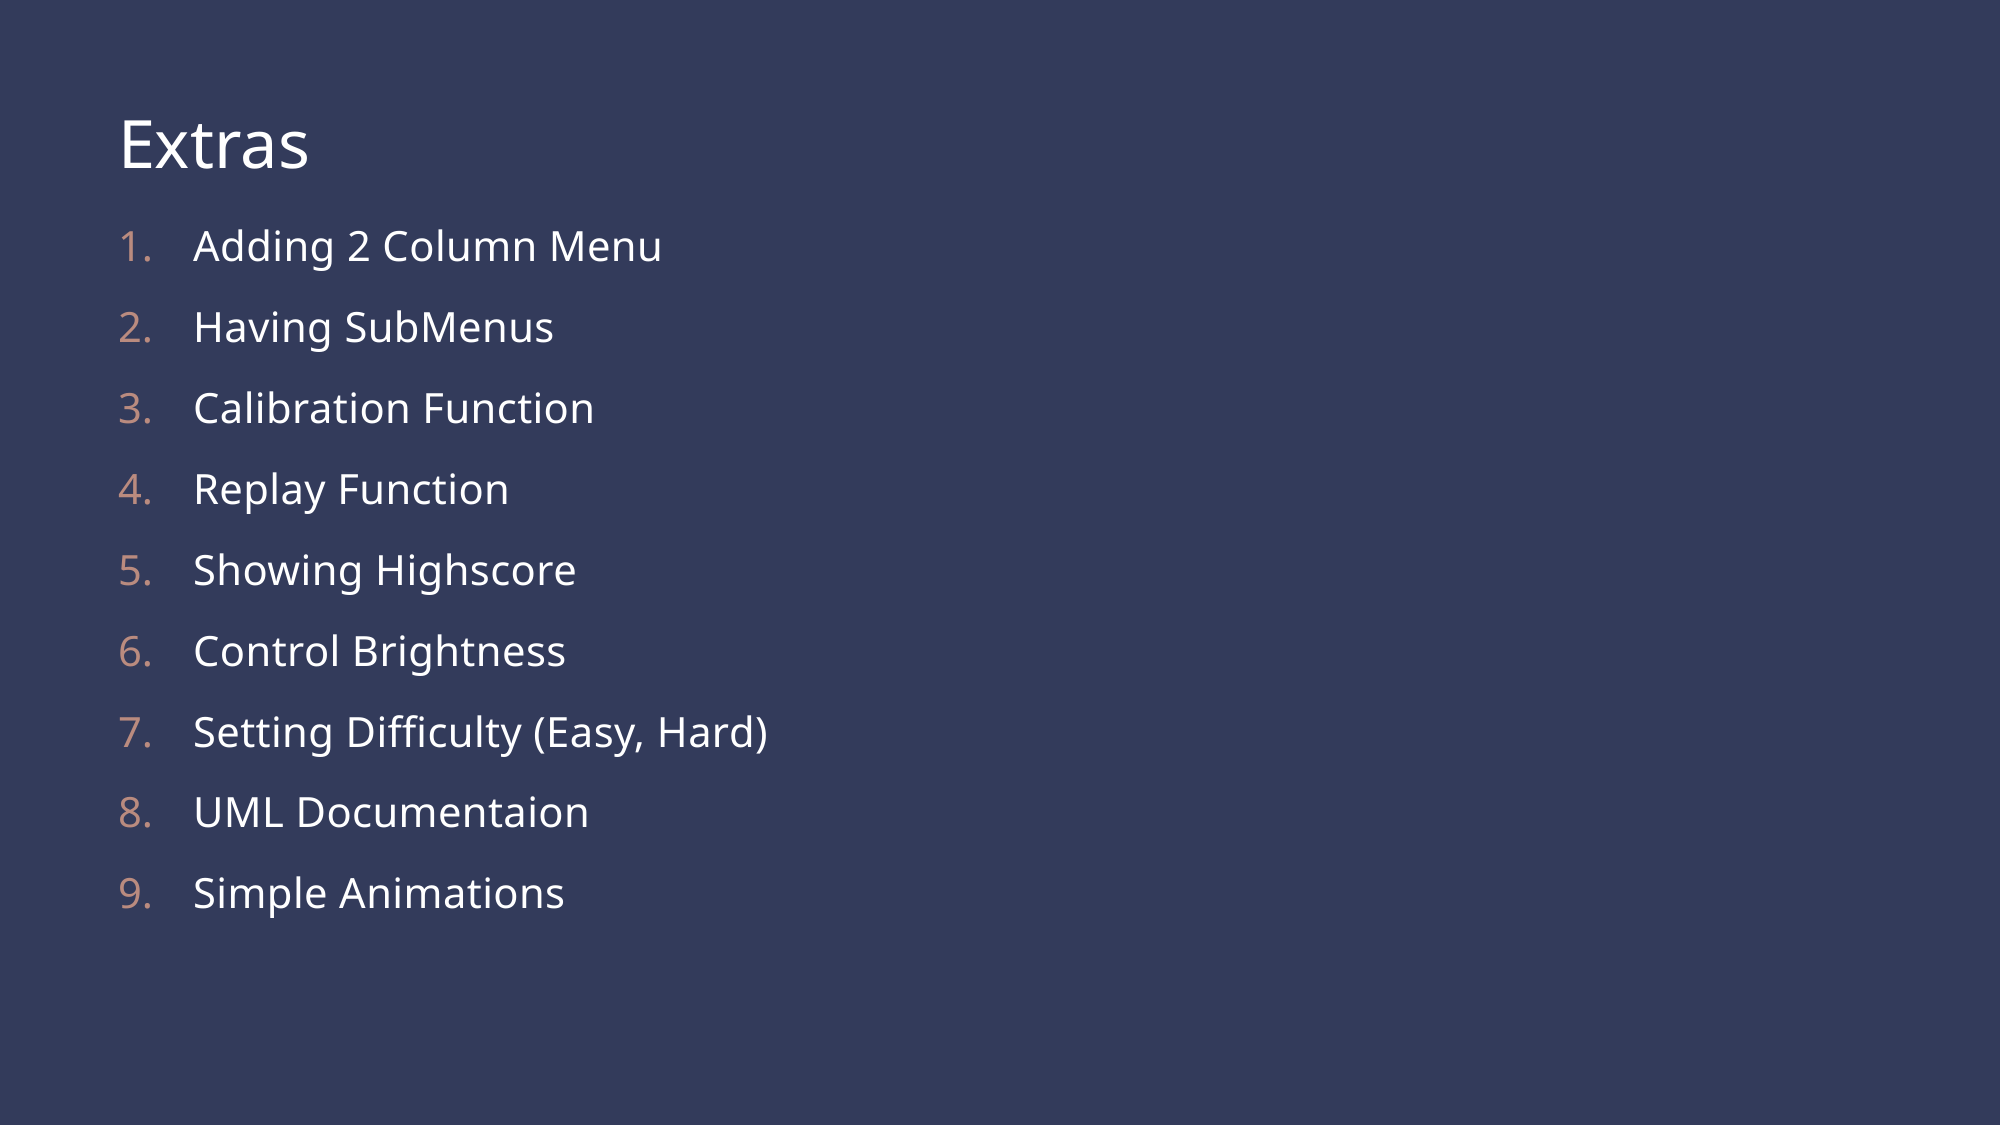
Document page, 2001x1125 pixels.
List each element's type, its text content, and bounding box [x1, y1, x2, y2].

title Extras [118, 101, 1878, 210]
list Adding 2 Column Menu Having SubMenus Calibration Function Replay Function Showing Highscore Control Brightness Setting Difficulty (Easy, Hard) UML Documentaion Simple Animations [118, 210, 1878, 947]
